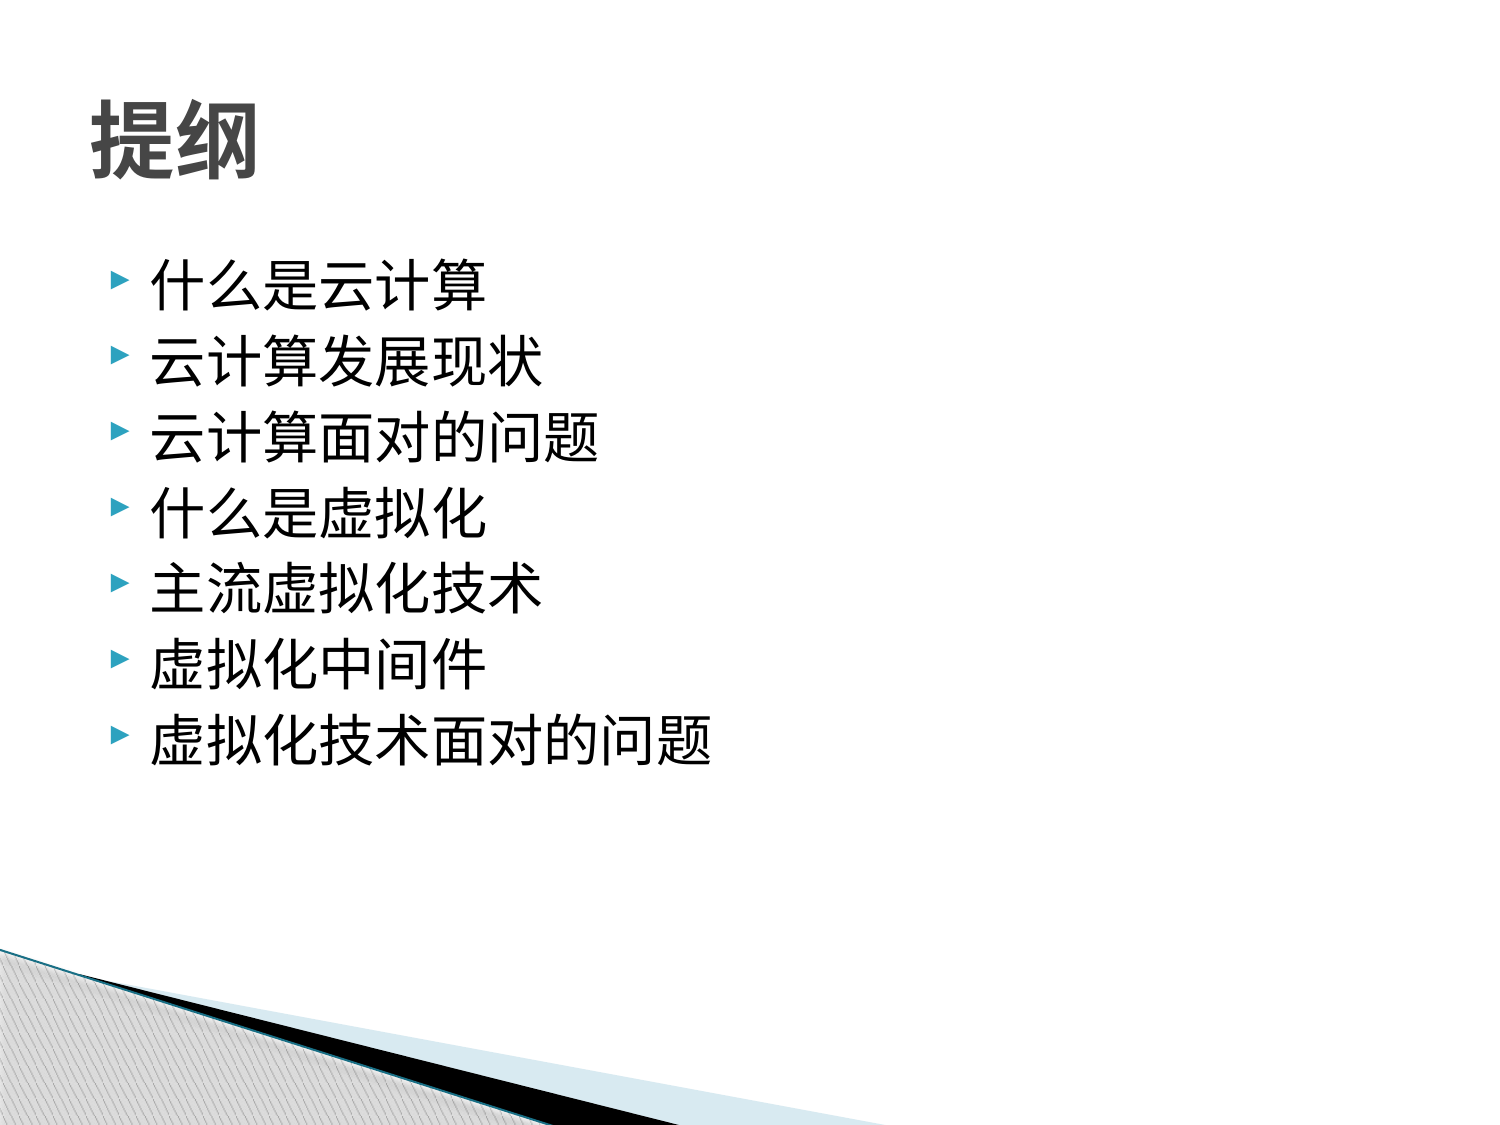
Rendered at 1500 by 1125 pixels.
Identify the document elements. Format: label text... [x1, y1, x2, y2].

title 提纲 [75, 45, 1425, 233]
list 什么是云计算 云计算发展现状 云计算面对的问题 什么是虚拟化 主流虚拟化技术 虚拟化中间件 虚拟化技术面对的问题 [75, 243, 1425, 986]
